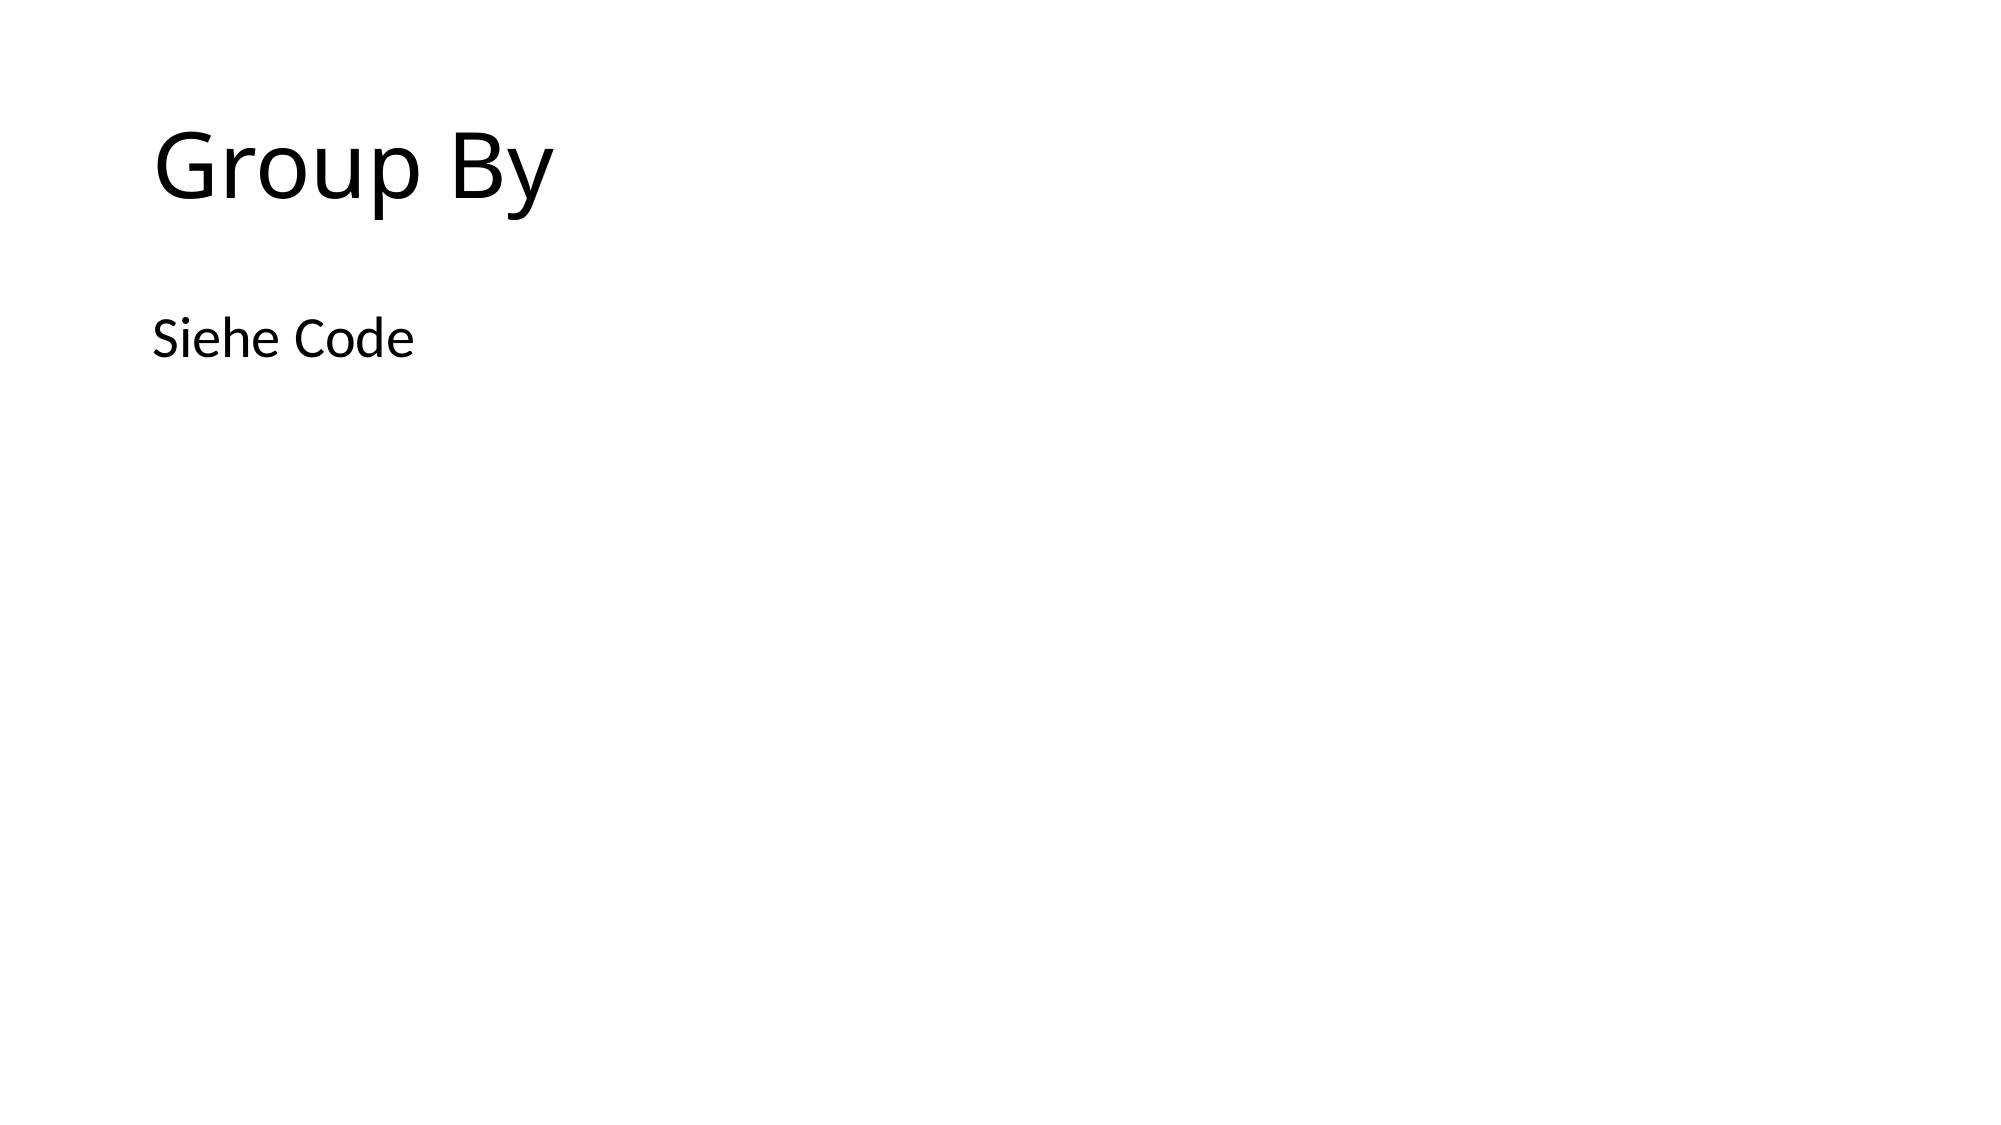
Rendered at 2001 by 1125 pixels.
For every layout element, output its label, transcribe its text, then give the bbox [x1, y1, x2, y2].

title Group By [137, 59, 1863, 278]
list Siehe Code [137, 299, 1863, 1014]
